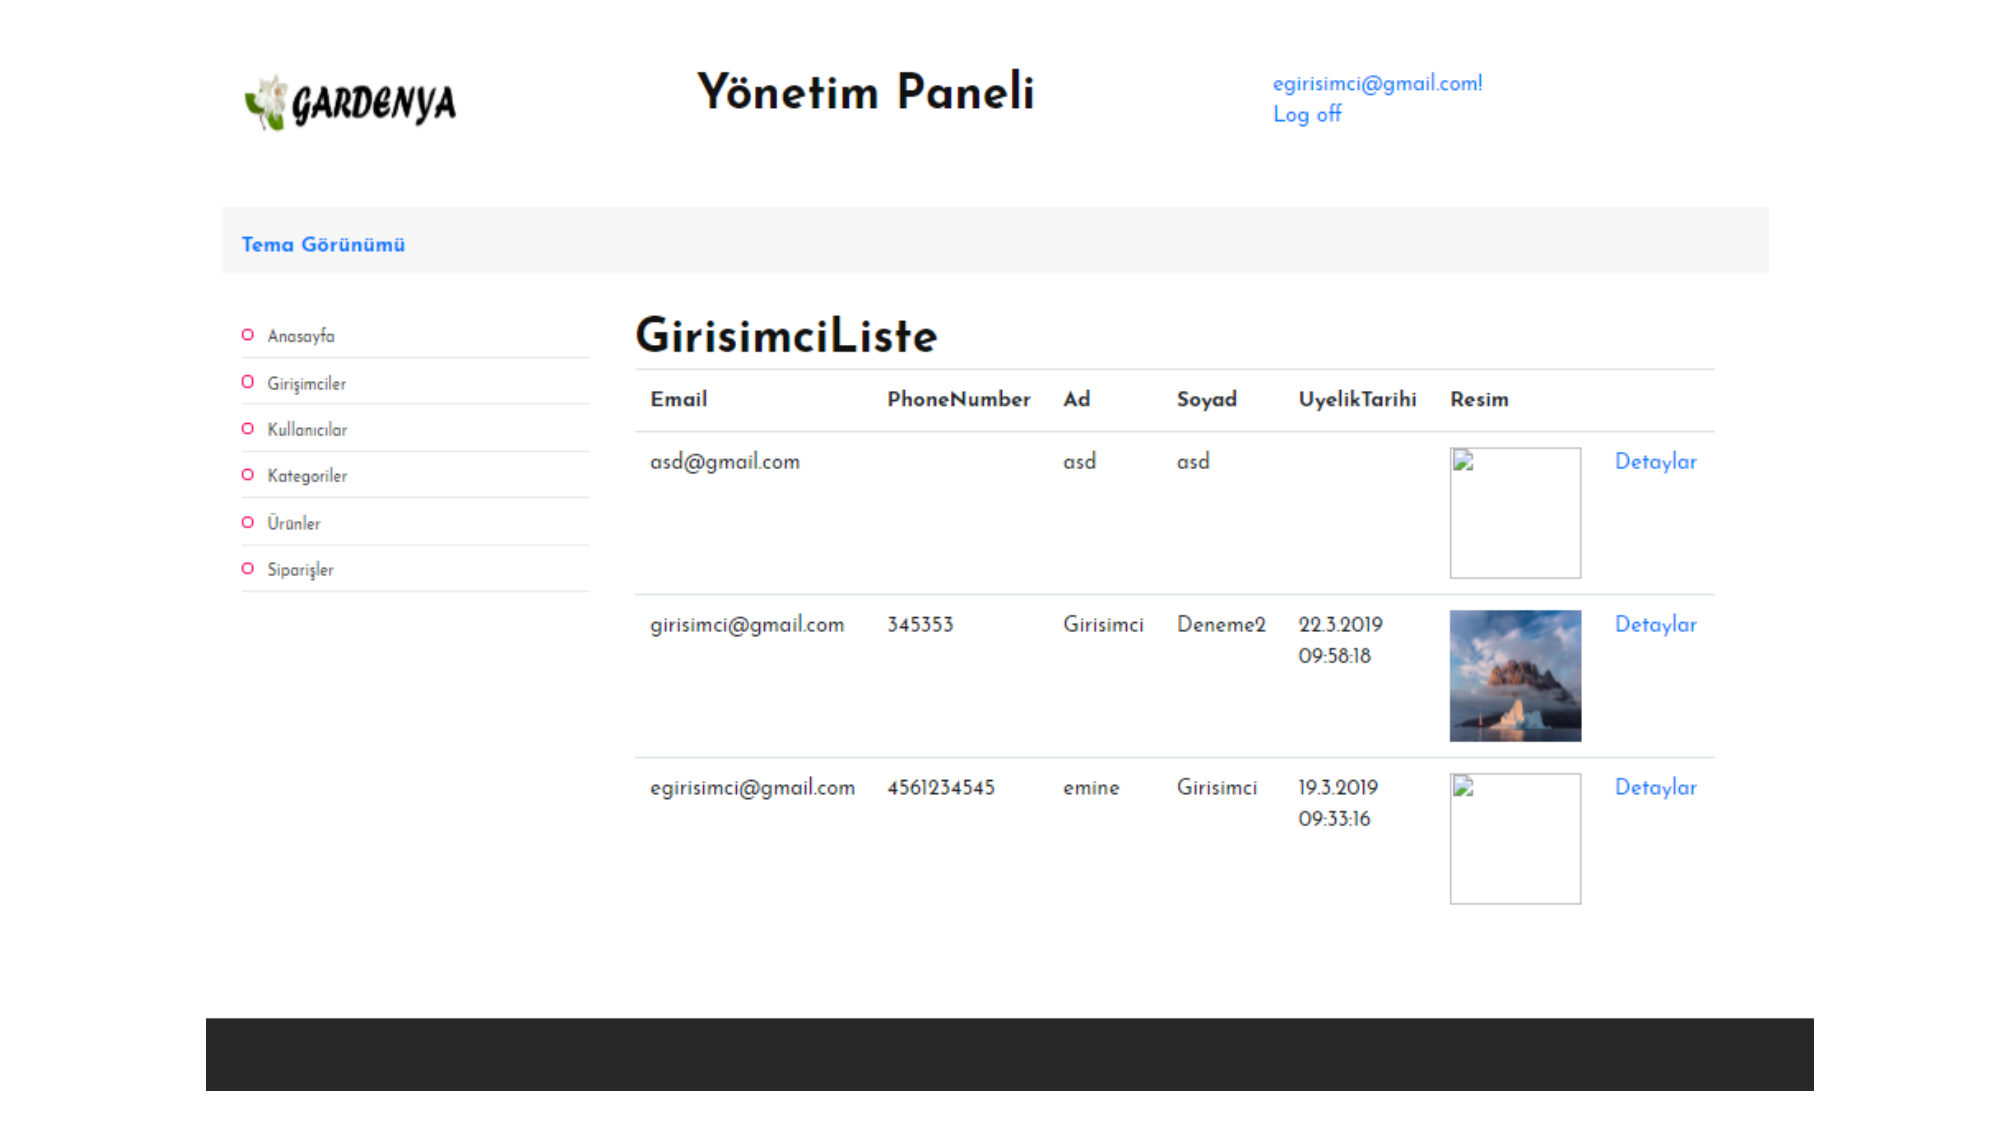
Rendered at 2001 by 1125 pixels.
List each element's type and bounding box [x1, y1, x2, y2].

list [206, 56, 1814, 1091]
